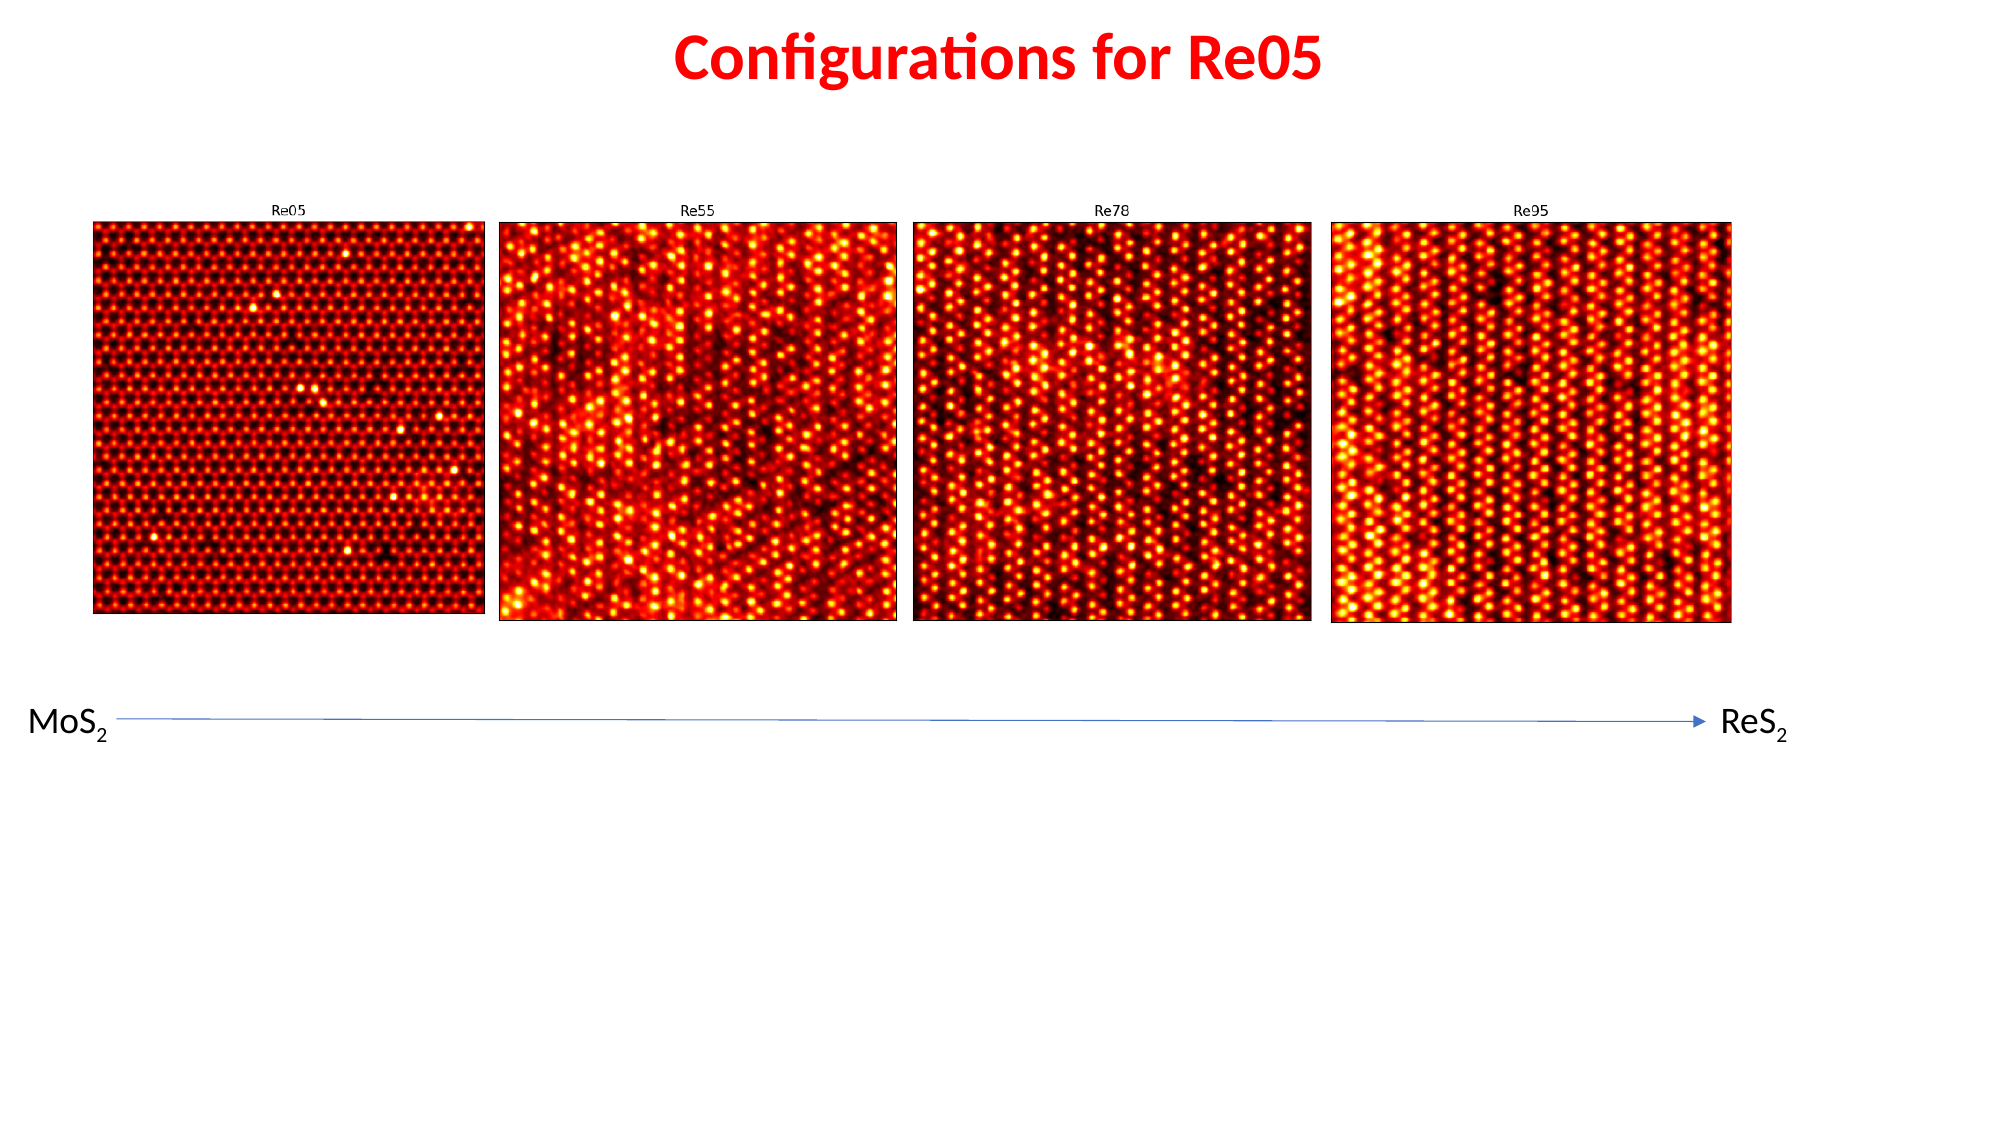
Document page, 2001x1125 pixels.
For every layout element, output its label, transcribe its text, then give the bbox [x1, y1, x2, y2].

text_box MoS2 [12, 688, 221, 755]
text_box ReS2 [1705, 688, 1914, 755]
text_box Configurations for Re05 [0, 5, 2000, 101]
picture [81, 195, 1738, 633]
